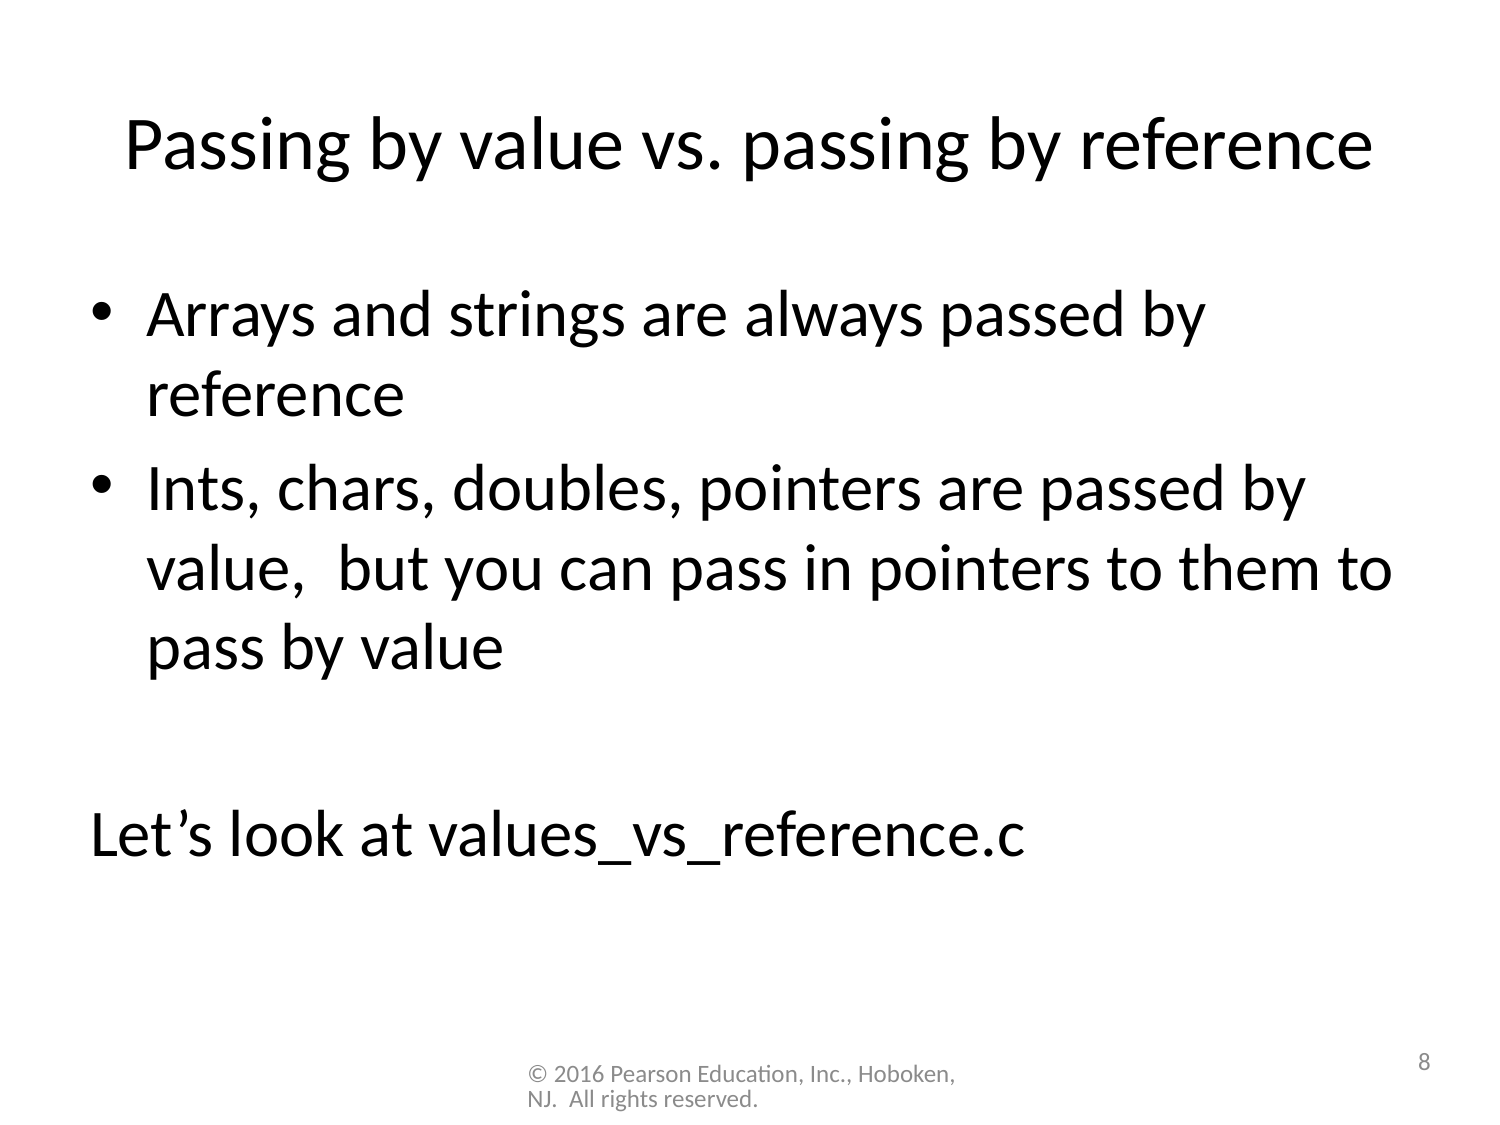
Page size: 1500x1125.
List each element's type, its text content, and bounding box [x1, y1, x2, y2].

footer © 2016 Pearson Education, Inc., Hoboken, NJ. All rights reserved. [512, 1042, 988, 1103]
title Passing by value vs. passing by reference [75, 45, 1425, 233]
list Arrays and strings are always passed by reference Ints, chars, doubles, pointers are passed by value, but you can pass in pointers to them to pass by value Let’s look at values_vs_reference.c [75, 262, 1425, 1005]
slide_number 8 [1095, 1030, 1446, 1091]
